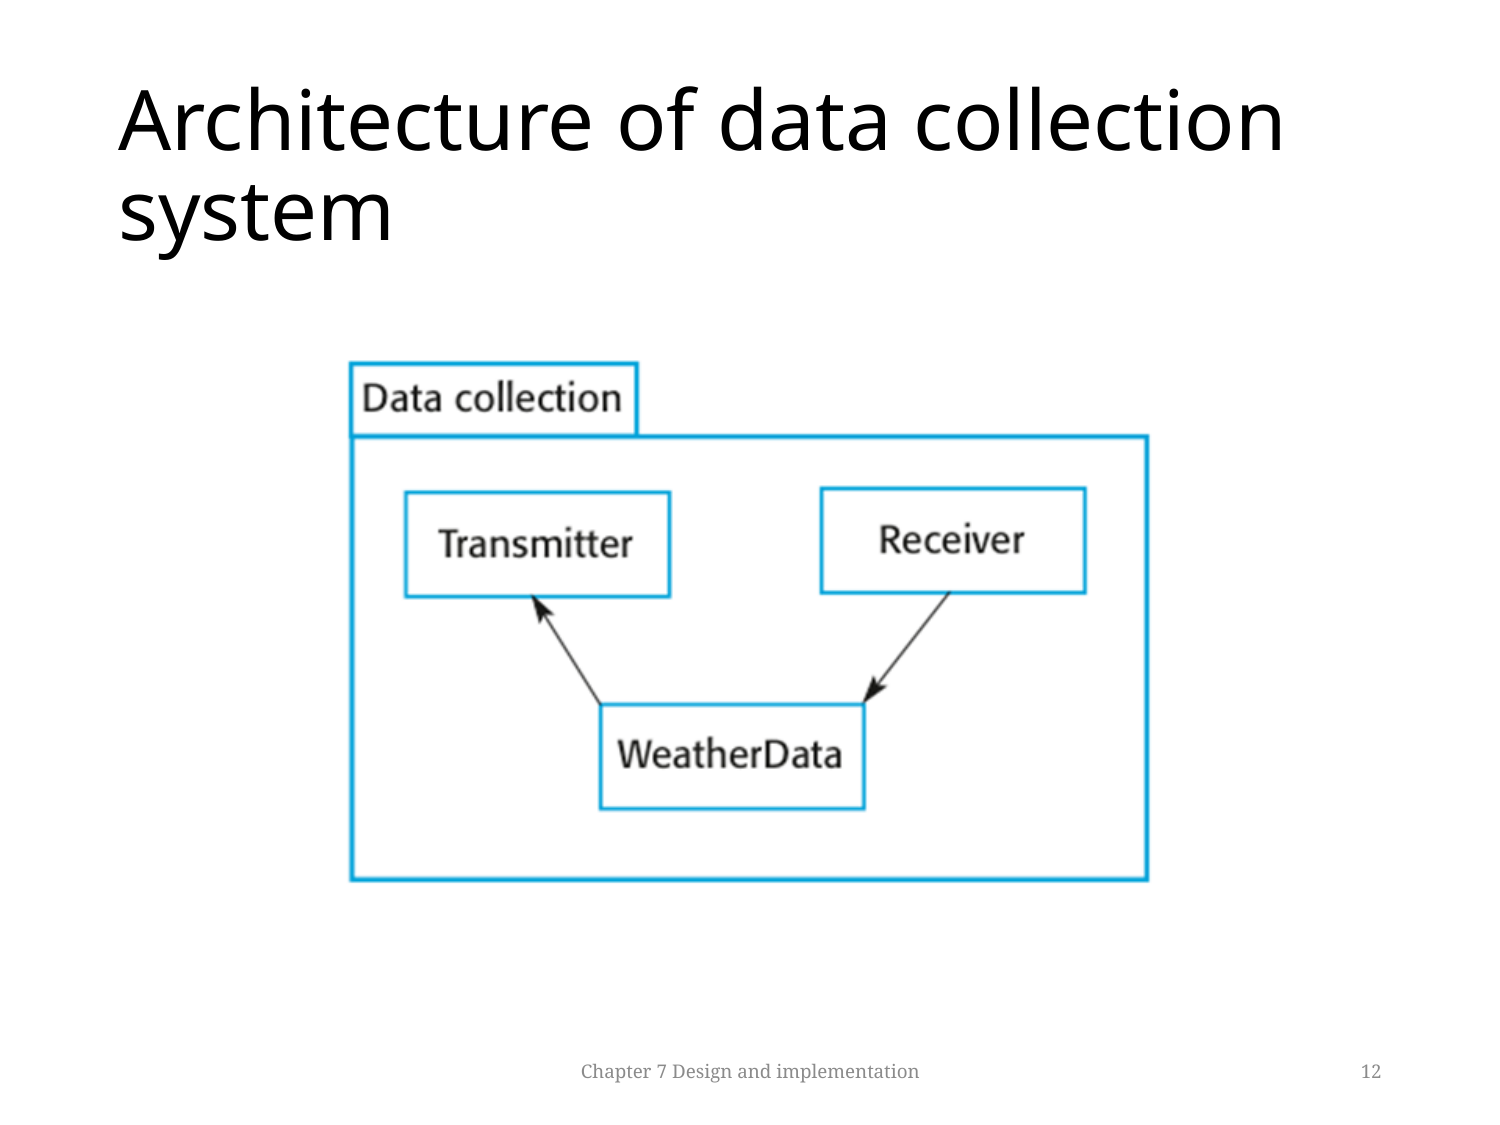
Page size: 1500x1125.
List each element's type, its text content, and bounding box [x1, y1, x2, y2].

picture [224, 295, 1239, 942]
title Architecture of data collection system [103, 59, 1397, 278]
slide_number 12 [1059, 1042, 1397, 1103]
footer Chapter 7 Design and implementation [496, 1042, 1004, 1103]
